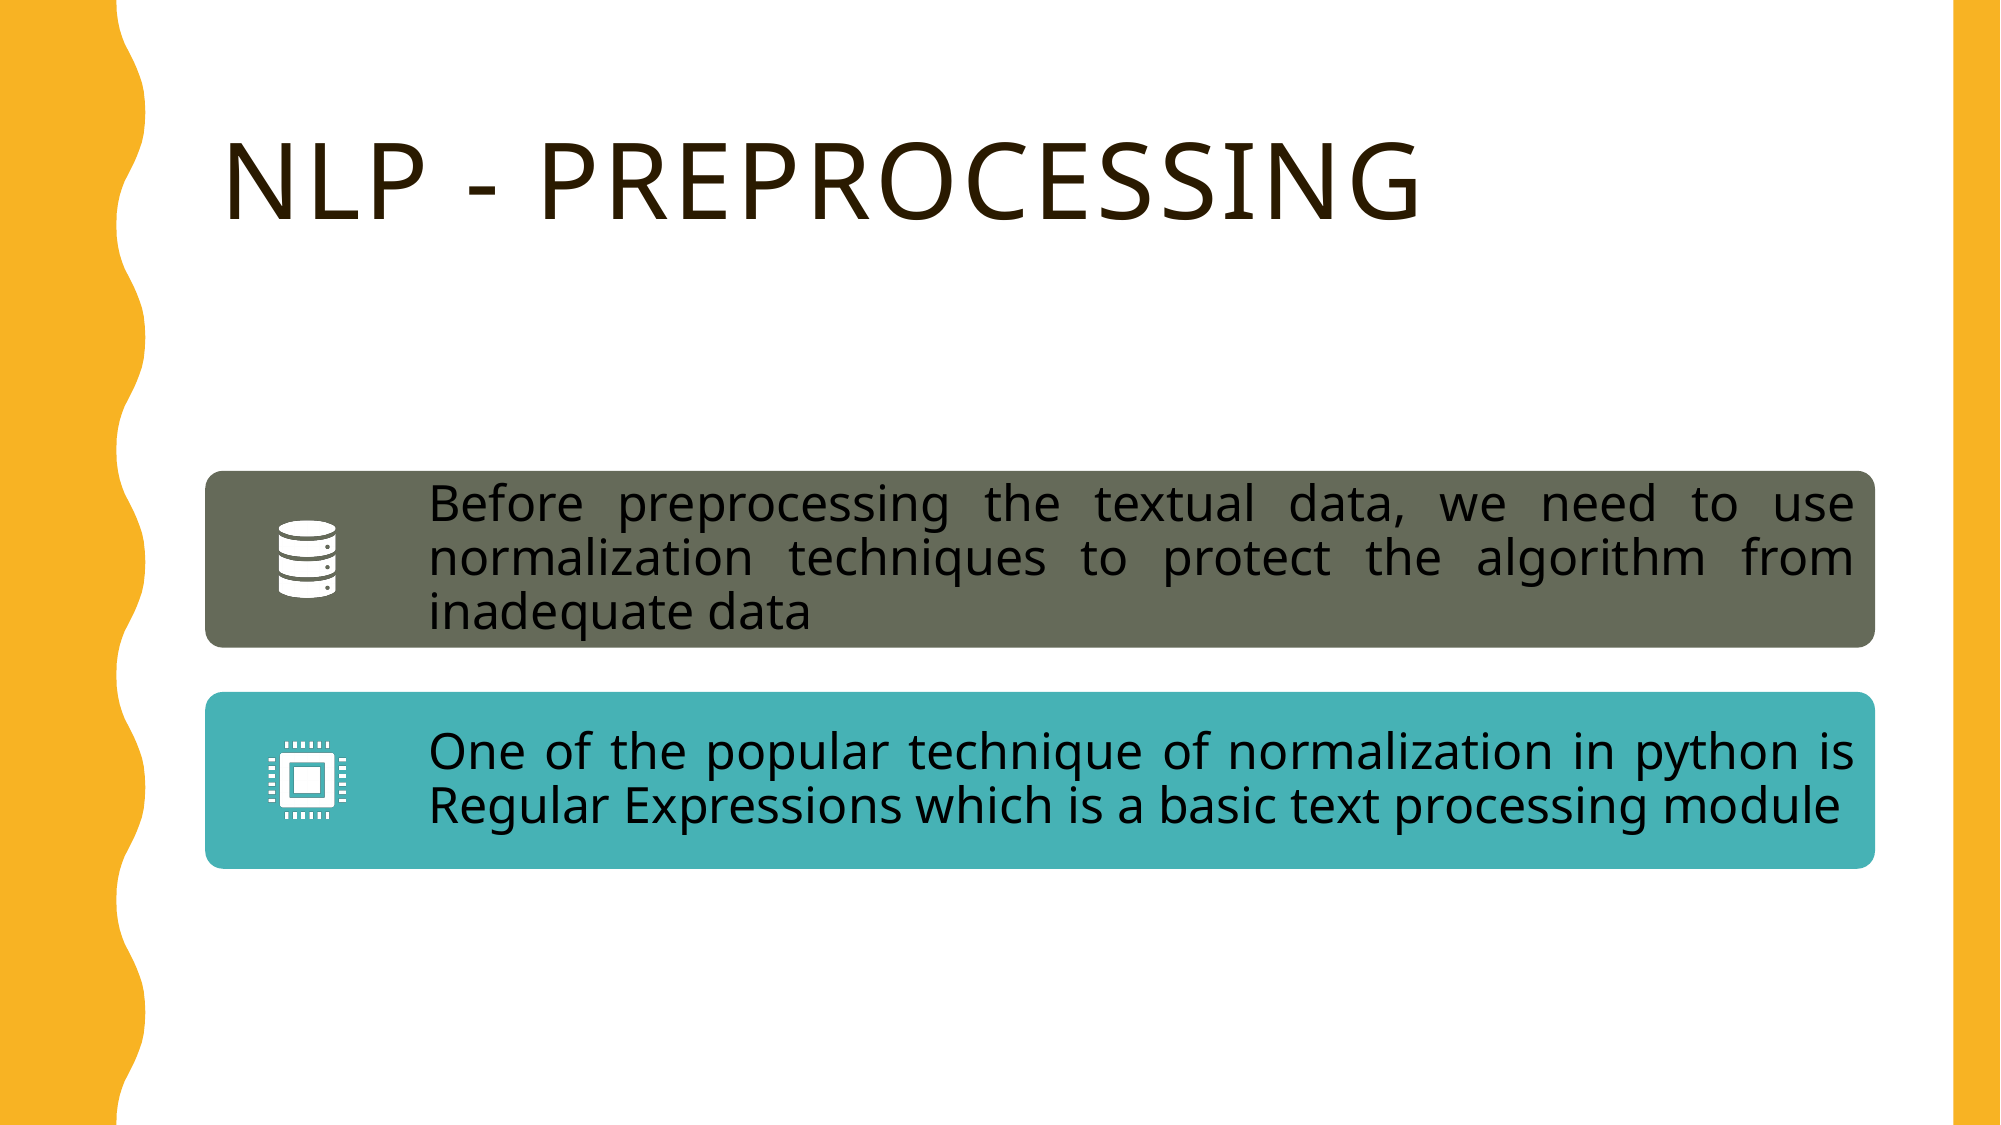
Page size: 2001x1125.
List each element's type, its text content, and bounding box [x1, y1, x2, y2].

text_box [1952, 0, 2000, 1125]
text_box [0, 0, 146, 1125]
text_box [117, 0, 1952, 1125]
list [205, 374, 1875, 965]
title NLP - Preprocessing [205, 62, 1875, 308]
